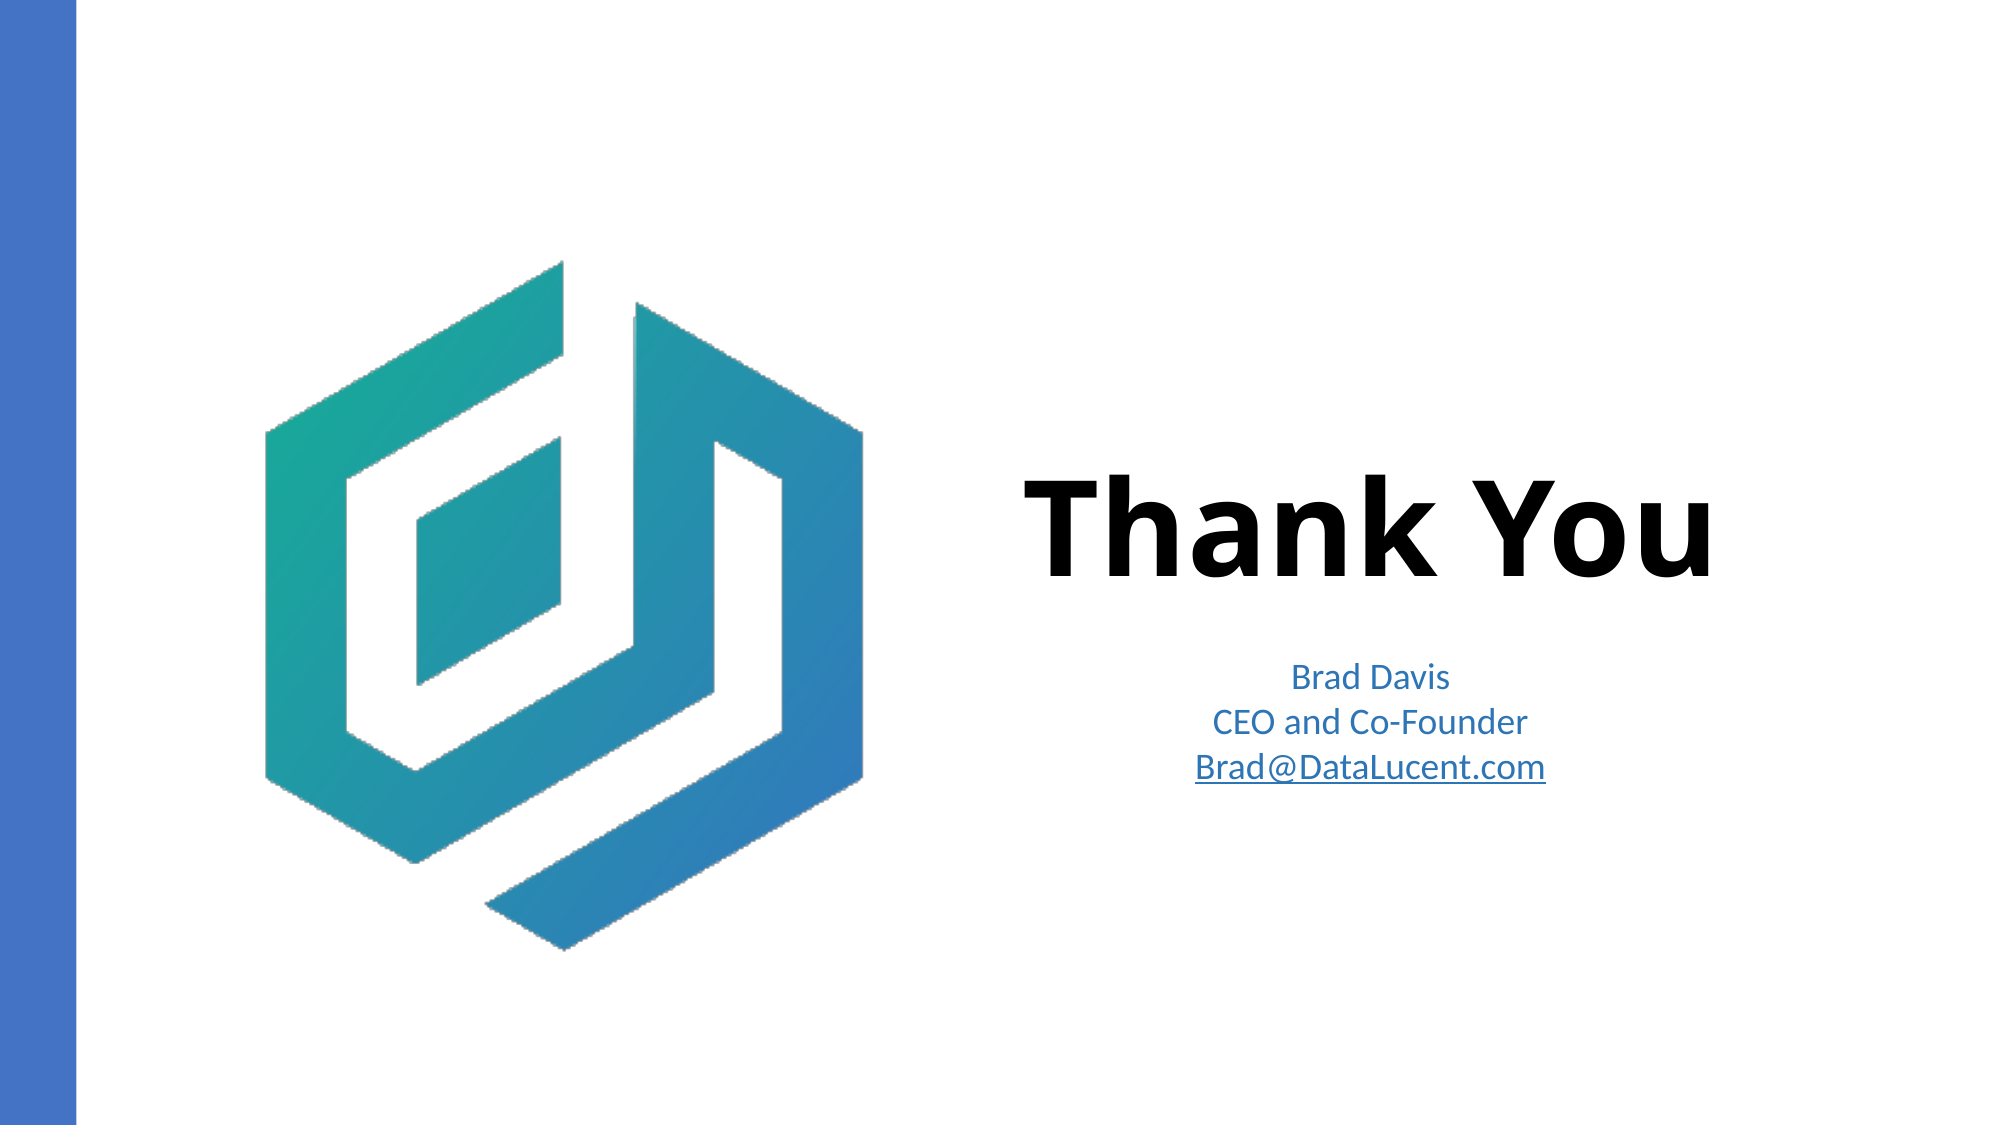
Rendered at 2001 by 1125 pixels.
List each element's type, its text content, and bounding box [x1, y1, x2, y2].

title Thank You [924, 424, 1817, 642]
picture [252, 252, 873, 964]
text_box Brad Davis CEO and Co-Founder Brad@DataLucent.com 919.357.5345 [939, 641, 1803, 886]
